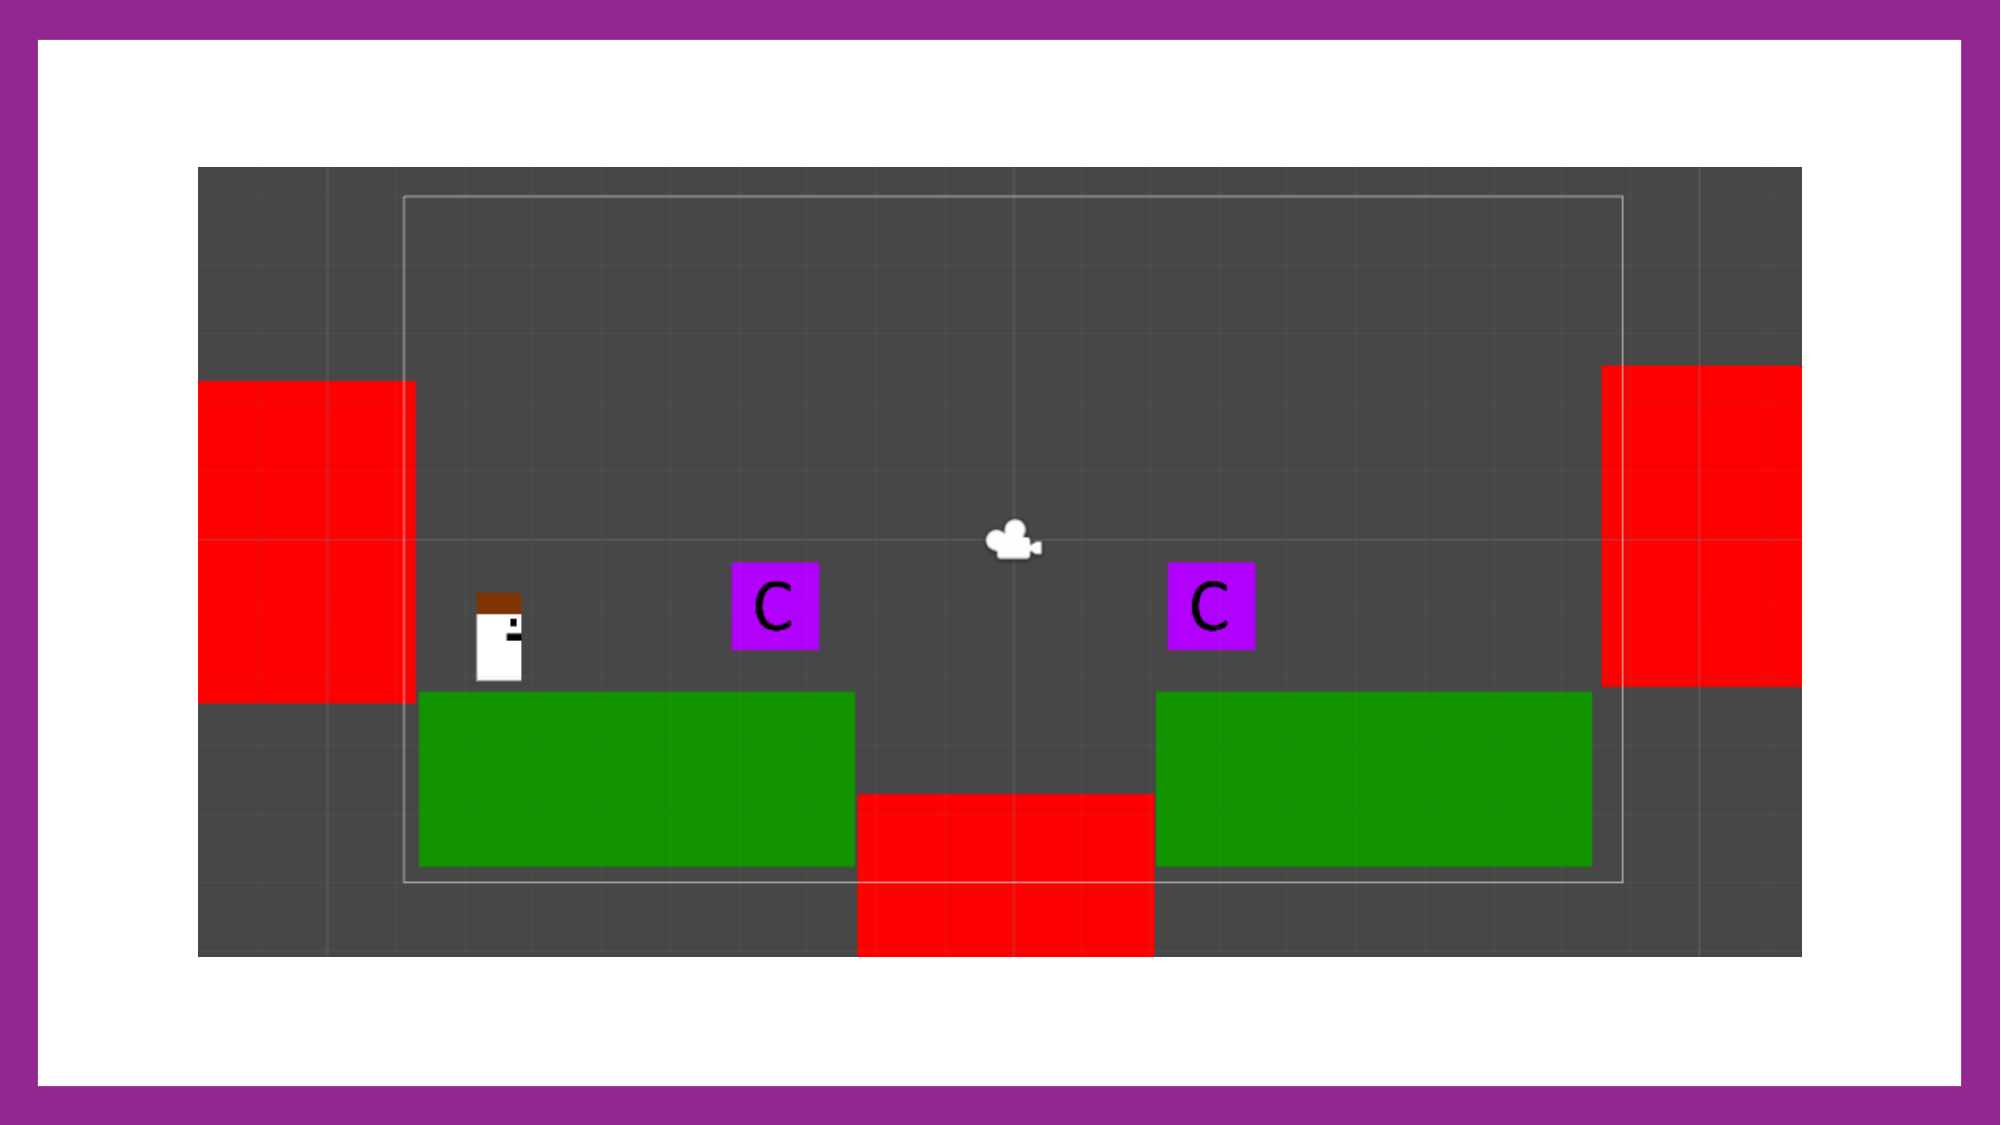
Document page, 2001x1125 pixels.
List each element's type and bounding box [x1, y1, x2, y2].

picture [198, 167, 1802, 958]
